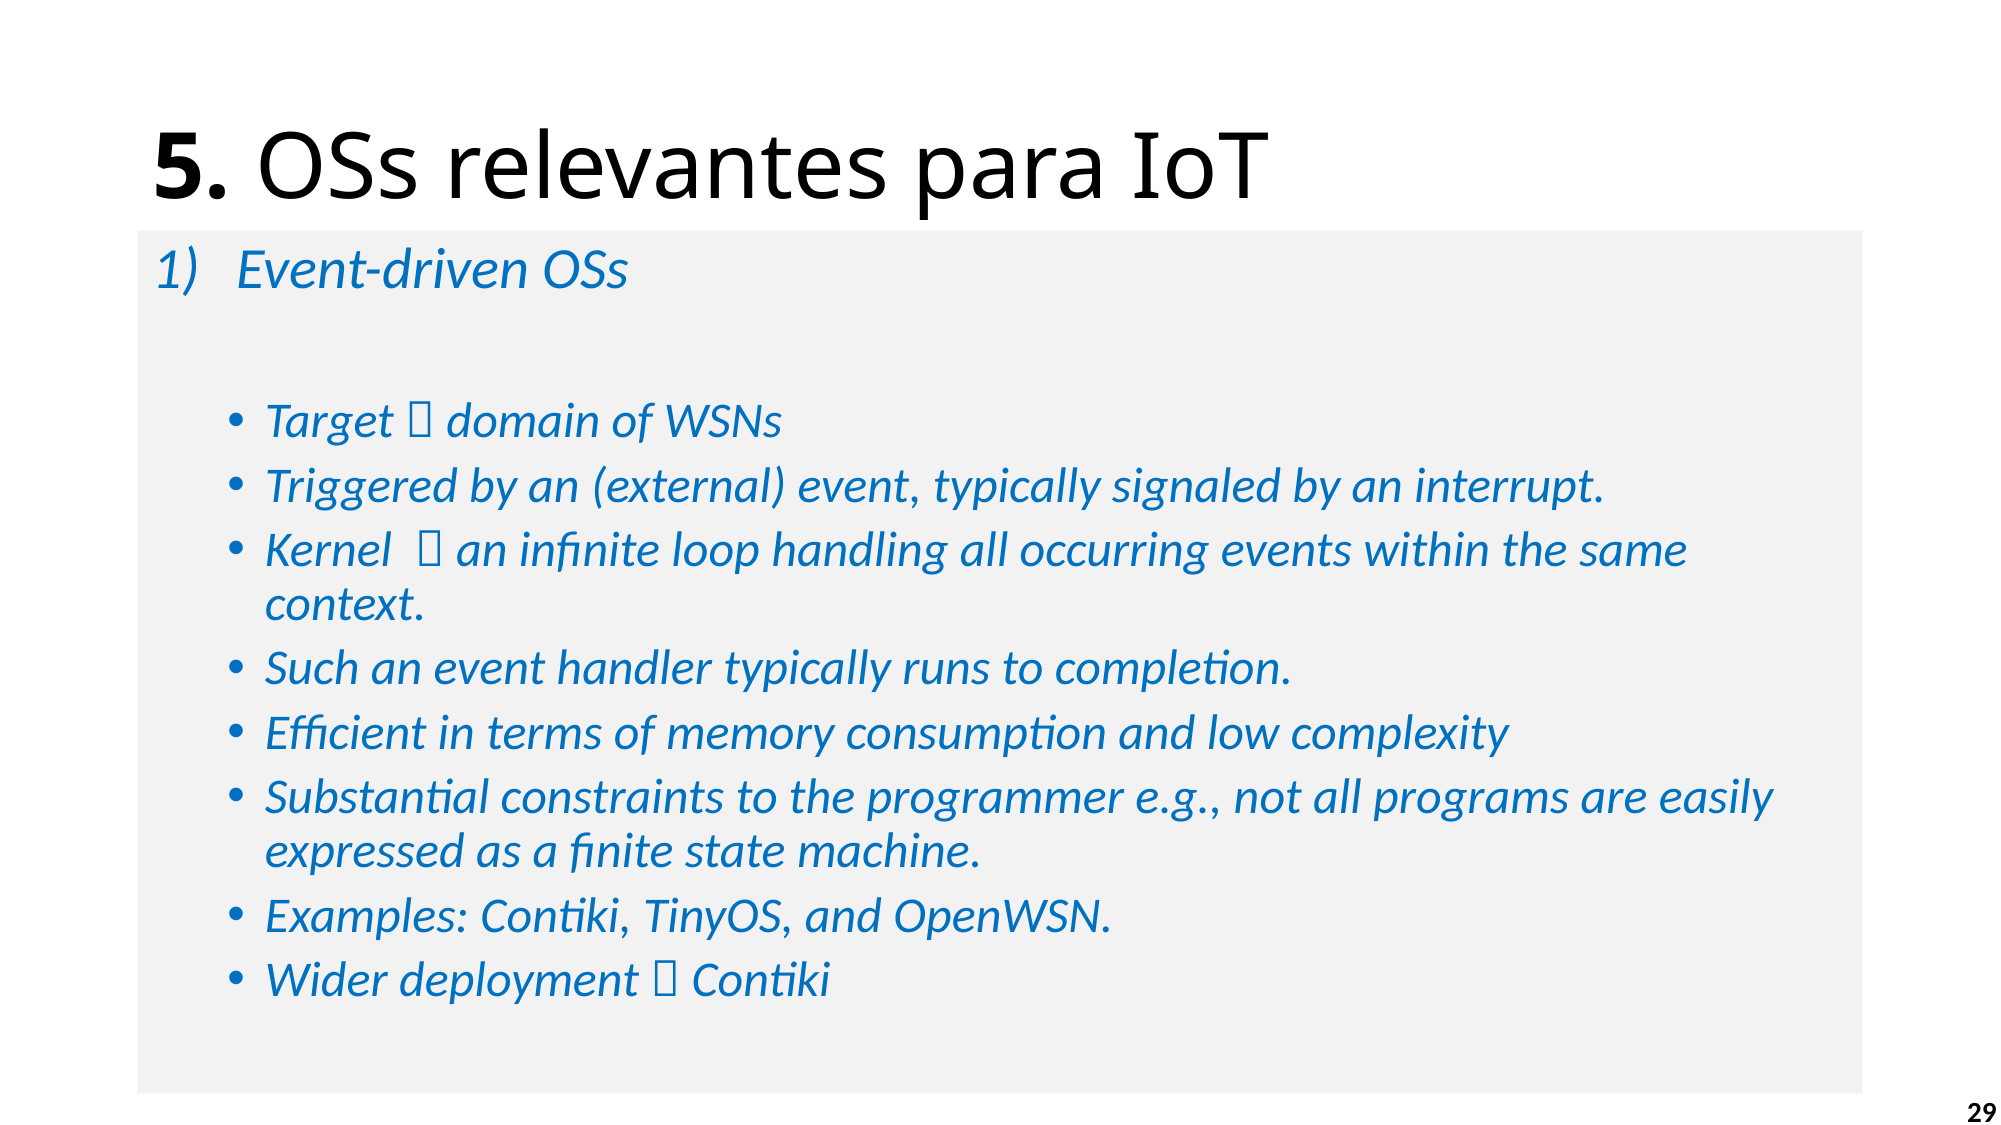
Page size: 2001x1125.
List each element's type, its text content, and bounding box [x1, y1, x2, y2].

list Event-driven OSs Target  domain of WSNs Triggered by an (external) event, typically signaled by an interrupt. Kernel  an infinite loop handling all occurring events within the same context. Such an event handler typically runs to completion. Efficient in terms of memory consumption and low complexity Substantial constraints to the programmer e.g., not all programs are easily expressed as a finite state machine. Examples: Contiki, TinyOS, and OpenWSN. Wider deployment  Contiki [137, 230, 1863, 1094]
title 5. OSs relevantes para IoT [137, 59, 1863, 230]
